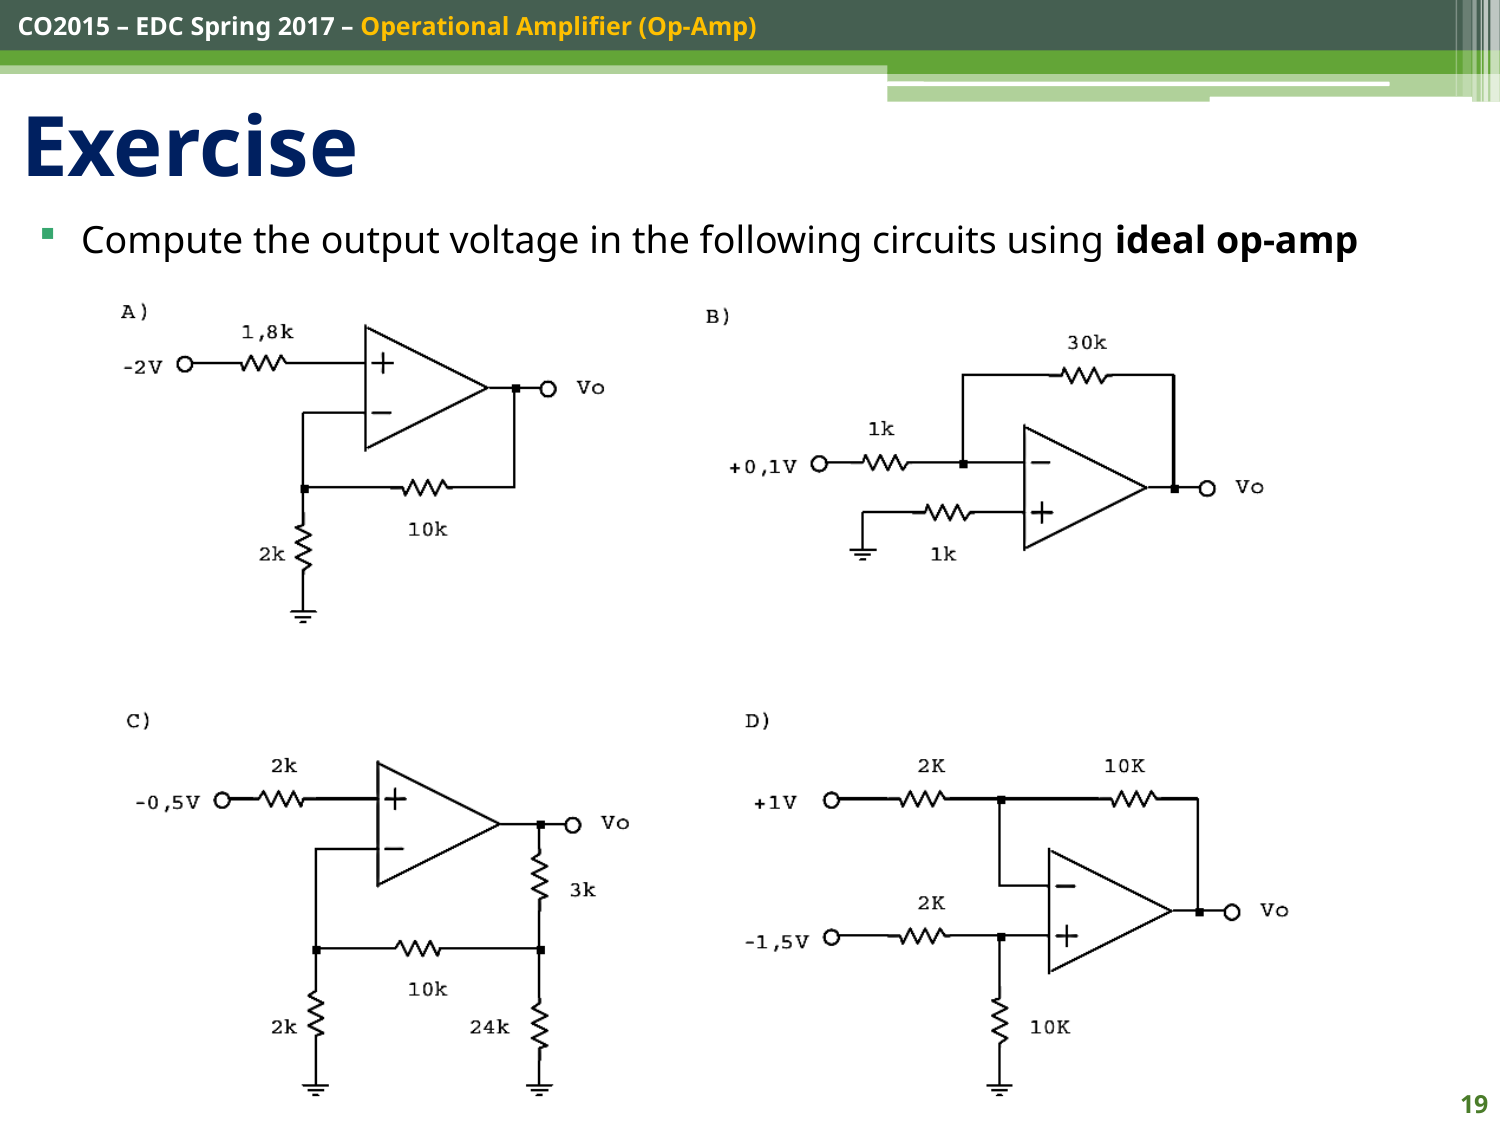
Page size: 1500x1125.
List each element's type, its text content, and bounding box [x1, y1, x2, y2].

list Compute the output voltage in the following circuits using ideal op-amp [6, 208, 1485, 292]
picture [119, 291, 1303, 1108]
title Exercise [6, 77, 1485, 208]
